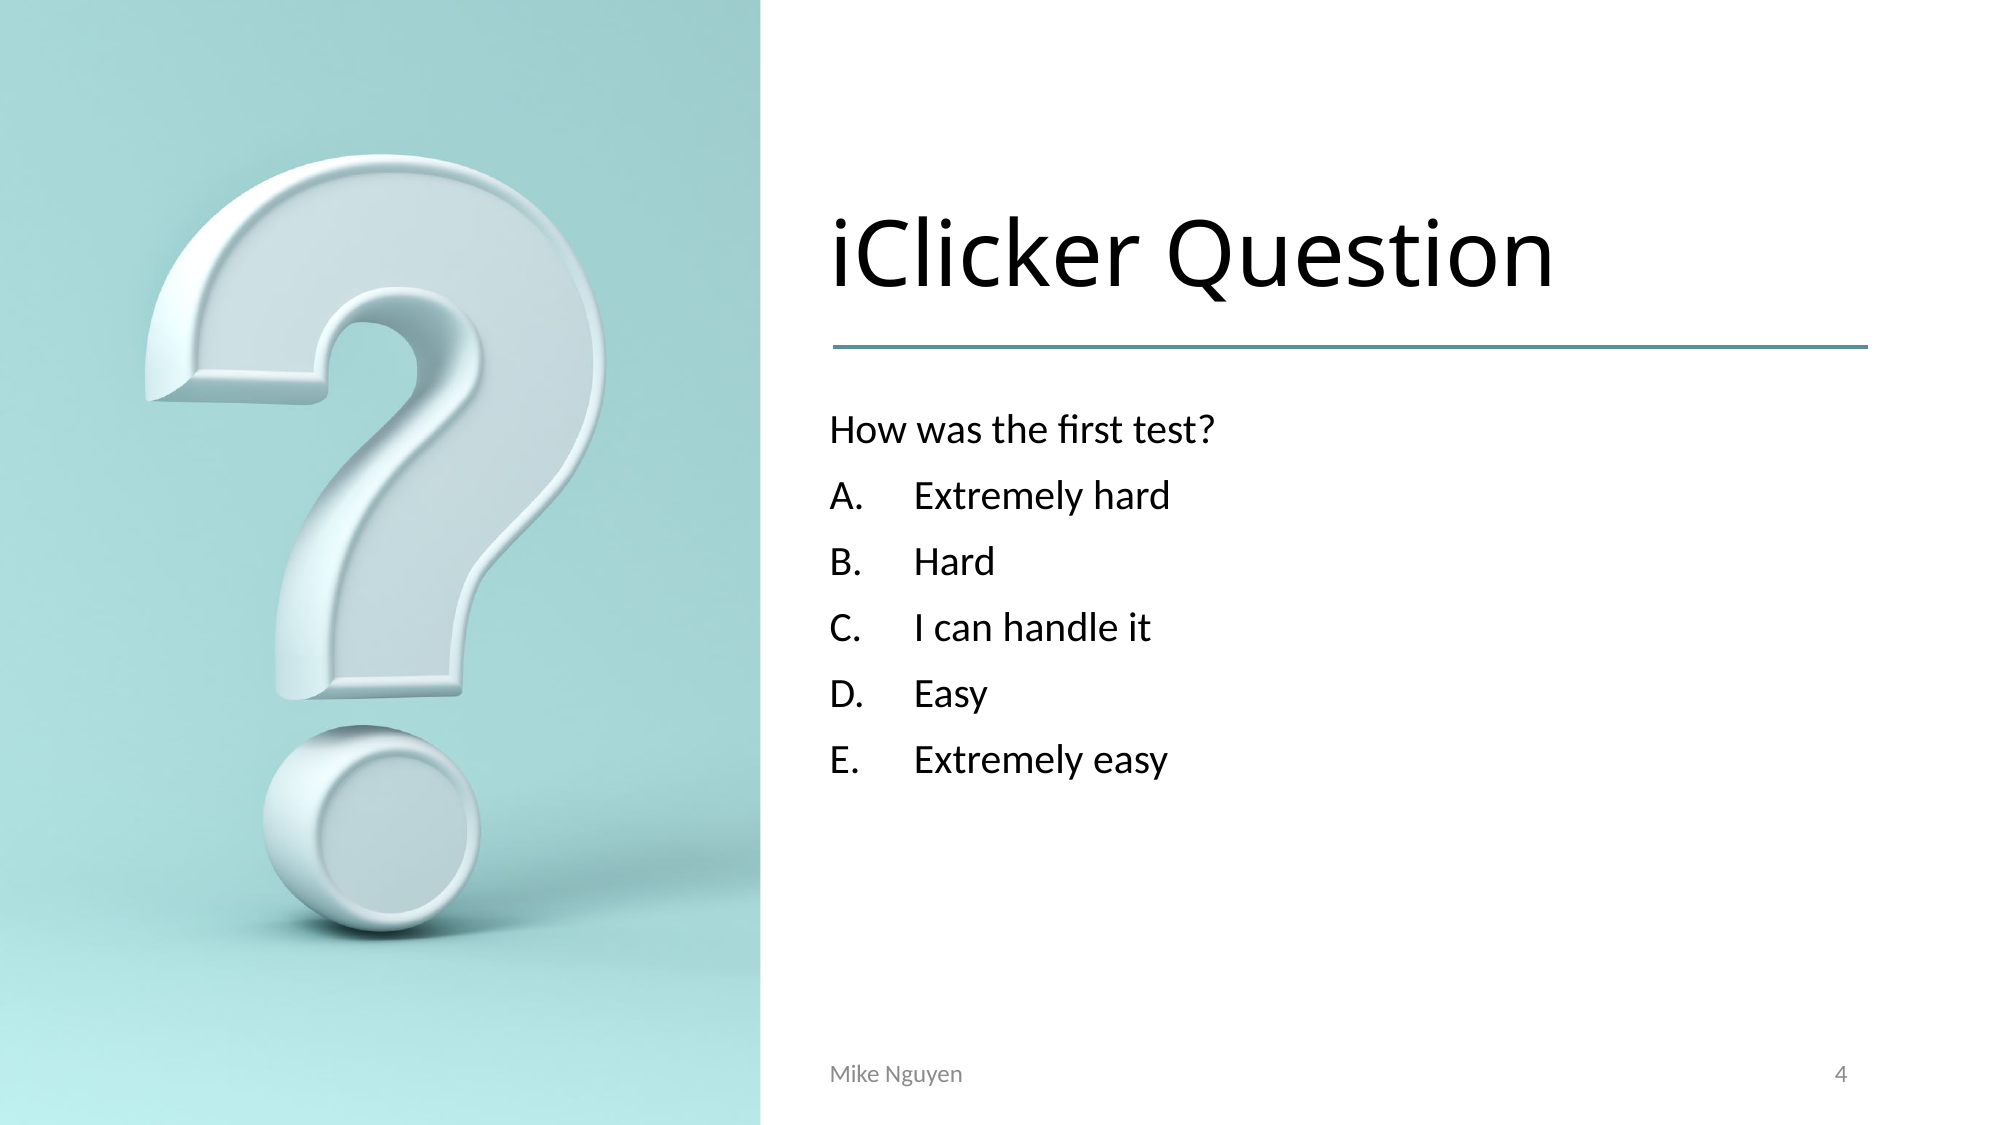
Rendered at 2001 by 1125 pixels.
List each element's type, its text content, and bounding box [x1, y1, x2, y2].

slide_number 4 [1667, 1042, 1863, 1103]
picture [0, 0, 761, 1125]
title iClicker Question [814, 103, 1895, 315]
footer Mike Nguyen [814, 1042, 1494, 1103]
list How was the first test? Extremely hard Hard I can handle it Easy Extremely easy [814, 399, 1895, 1021]
